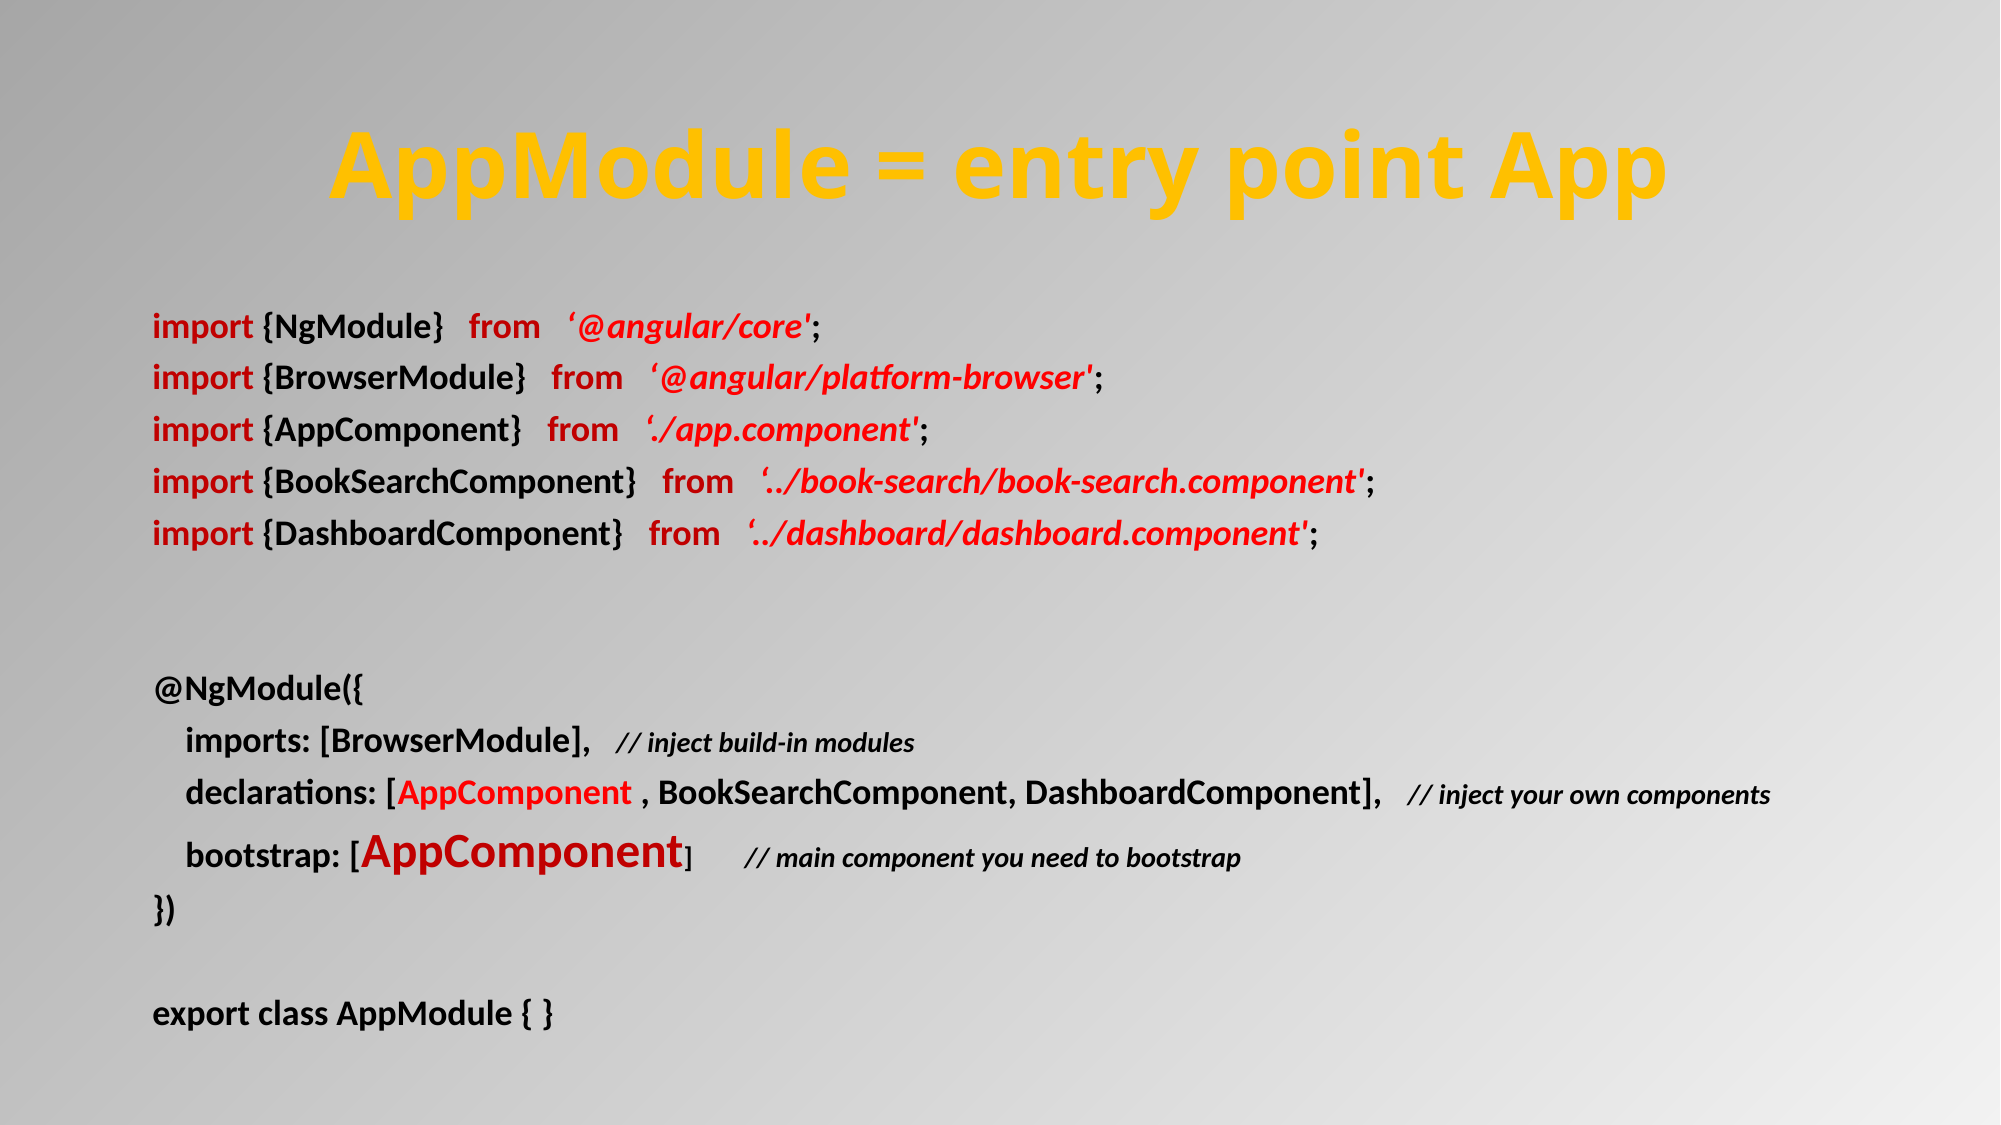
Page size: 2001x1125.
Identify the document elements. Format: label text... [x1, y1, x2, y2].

list import {NgModule} from ‘@angular/core'; import {BrowserModule} from ‘@angular/platform-browser'; import {AppComponent} from ‘./app.component'; import {BookSearchComponent} from ‘../book-search/book-search.component'; import {DashboardComponent} from ‘../dashboard/dashboard.component'; @NgModule({ imports: [BrowserModule], // inject build-in modules declarations: [AppComponent , BookSearchComponent, DashboardComponent], // inject your own components bootstrap: [AppComponent] // main component you need to bootstrap }) export class AppModule { } [137, 299, 1881, 1047]
title AppModule = entry point App [137, 59, 1863, 278]
